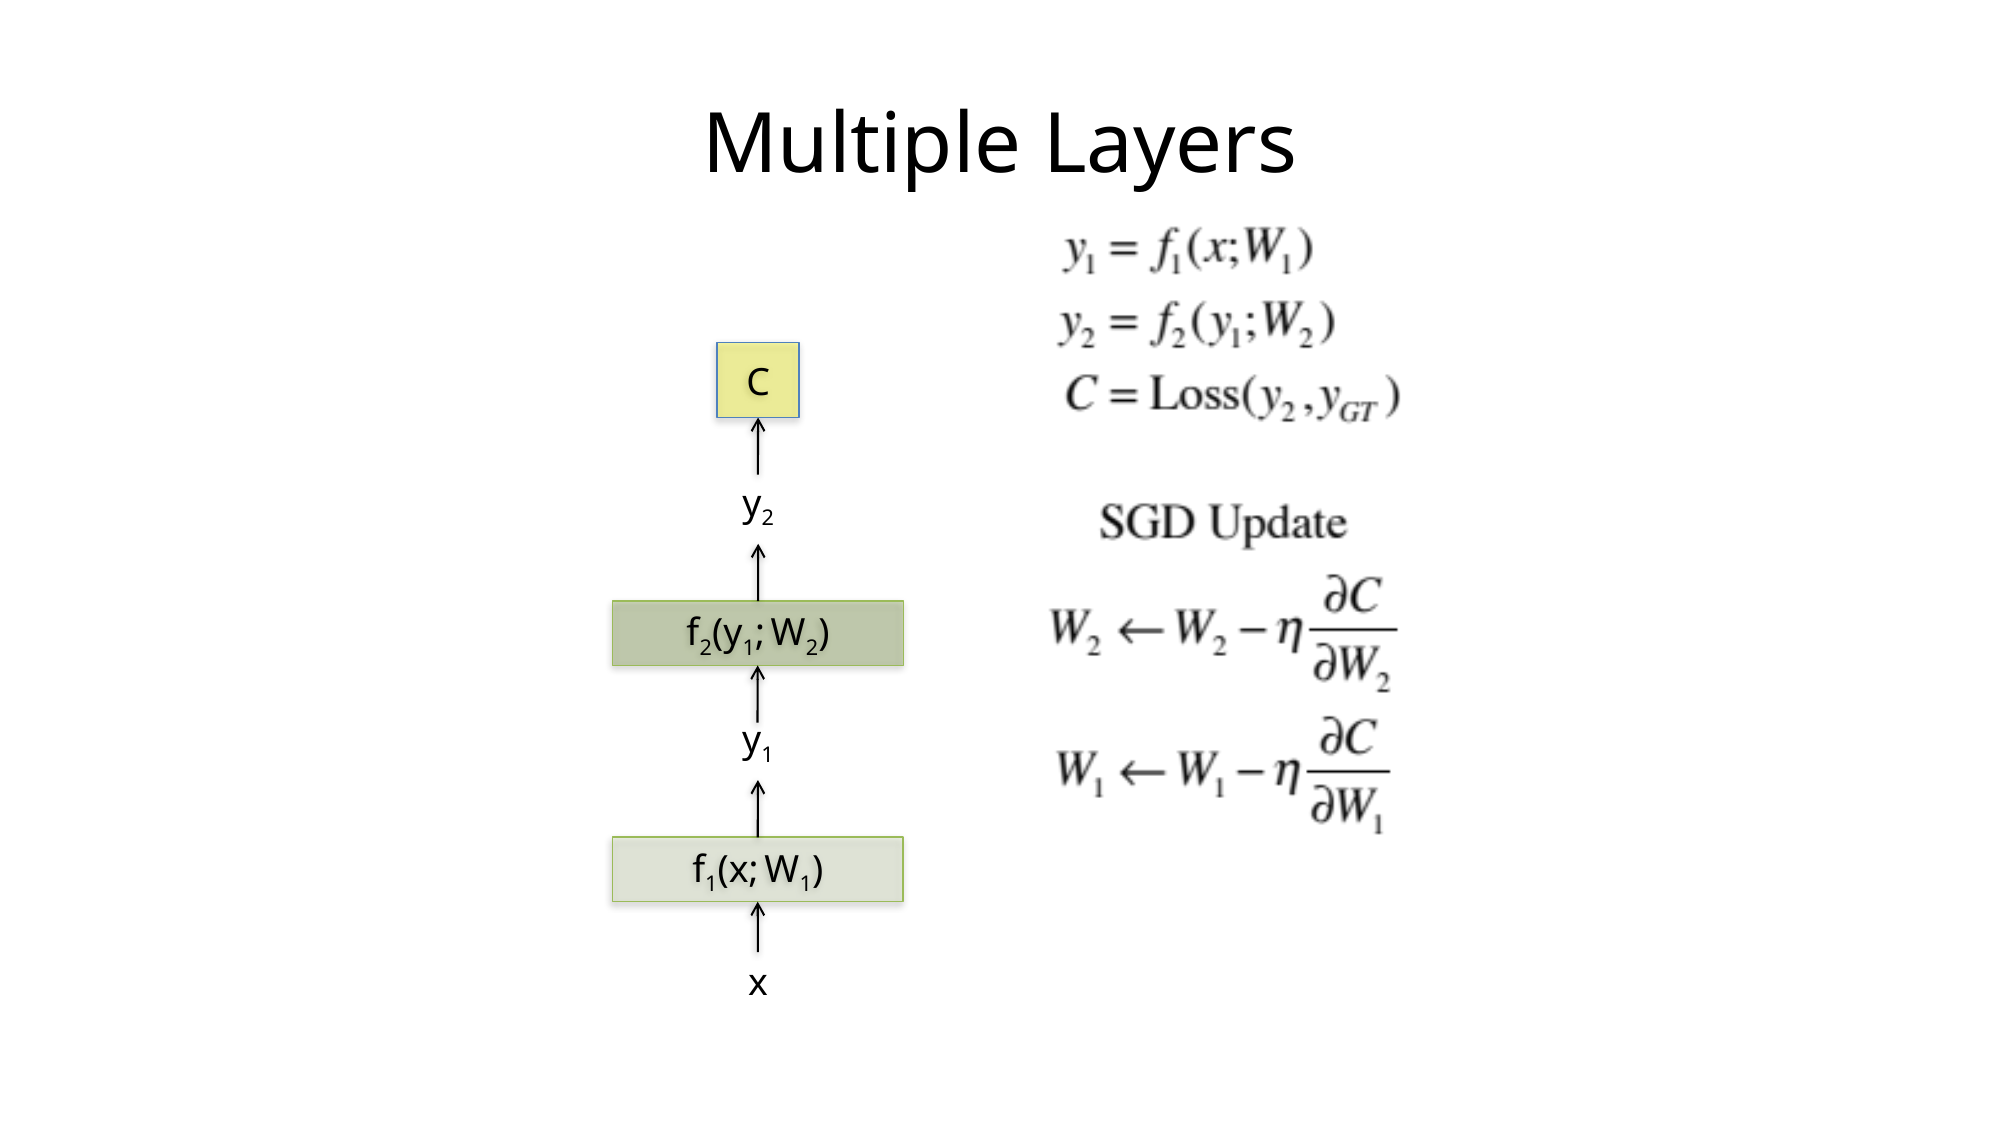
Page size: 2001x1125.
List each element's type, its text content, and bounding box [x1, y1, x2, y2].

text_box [1045, 497, 1403, 838]
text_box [1053, 218, 1401, 427]
text_box y1 [710, 707, 806, 774]
text_box f1(x; W1) [612, 836, 904, 902]
text_box C [716, 342, 800, 418]
text_box y2 [711, 471, 806, 538]
title Multiple Layers [99, 45, 1900, 233]
text_box f2(y1; W2) [612, 600, 904, 666]
text_box x [710, 950, 806, 1011]
